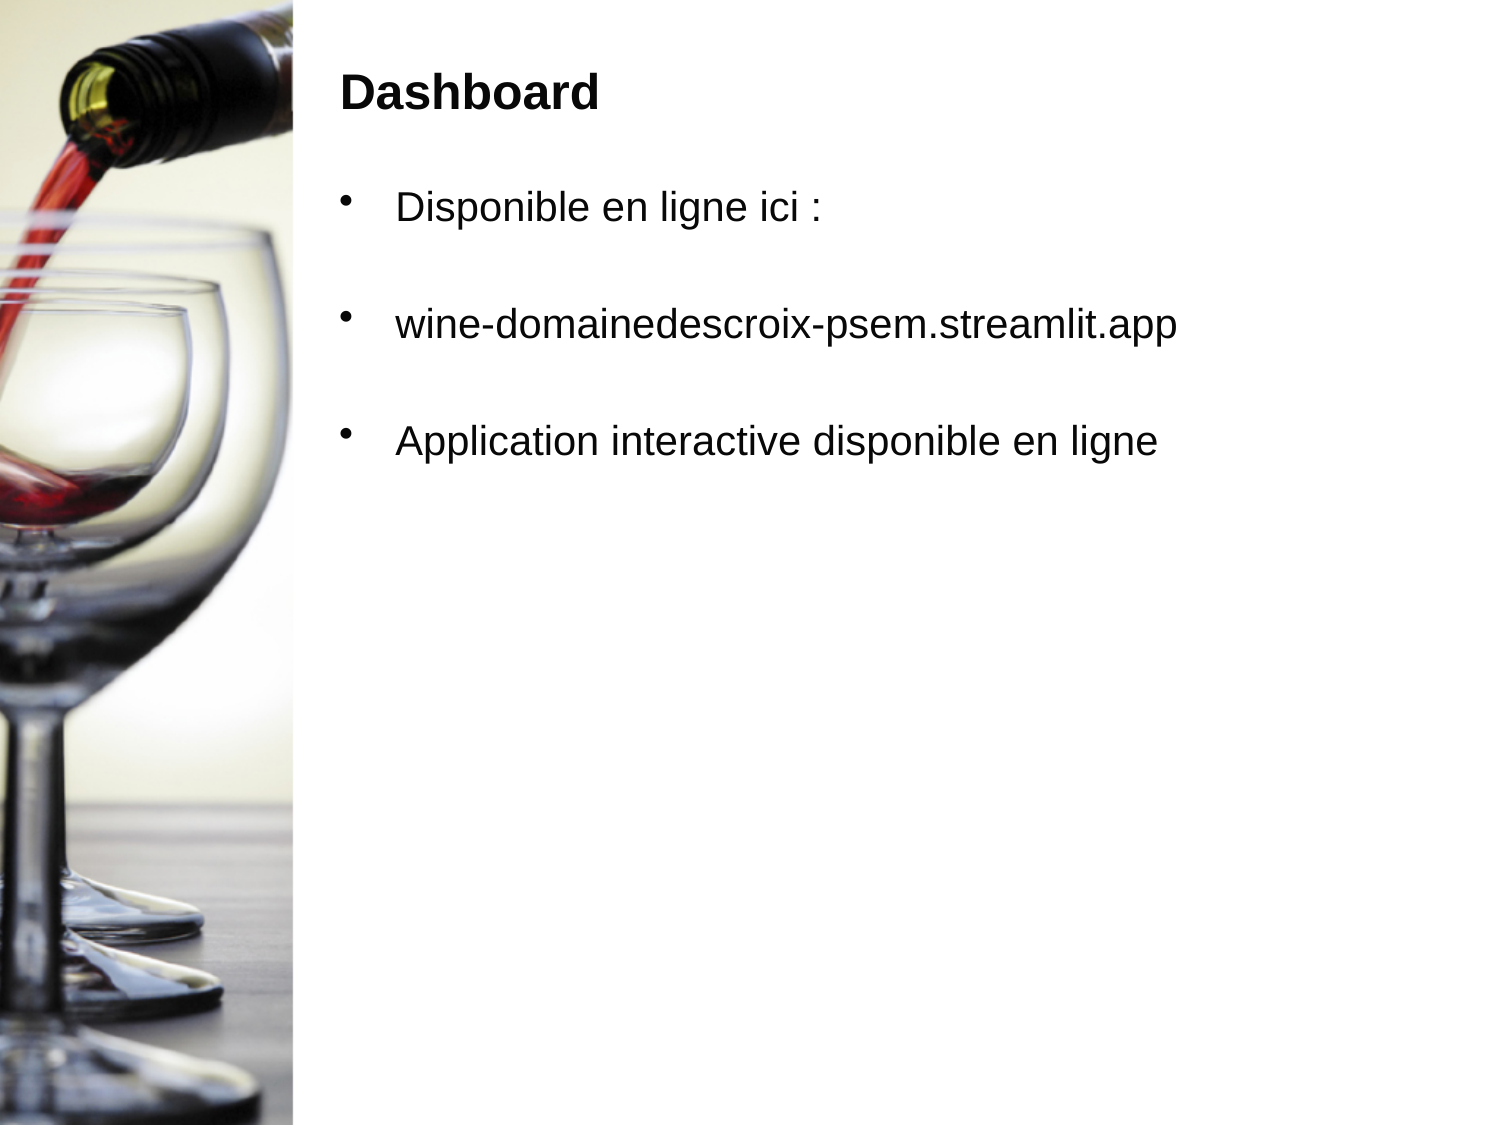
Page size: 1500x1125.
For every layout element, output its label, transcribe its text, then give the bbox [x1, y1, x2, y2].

picture [0, 0, 1500, 1125]
title Dashboard [324, 29, 1471, 150]
list Disponible en ligne ici : wine-domainedescroix-psem.streamlit.app Application interactive disponible en ligne [323, 172, 1471, 1037]
